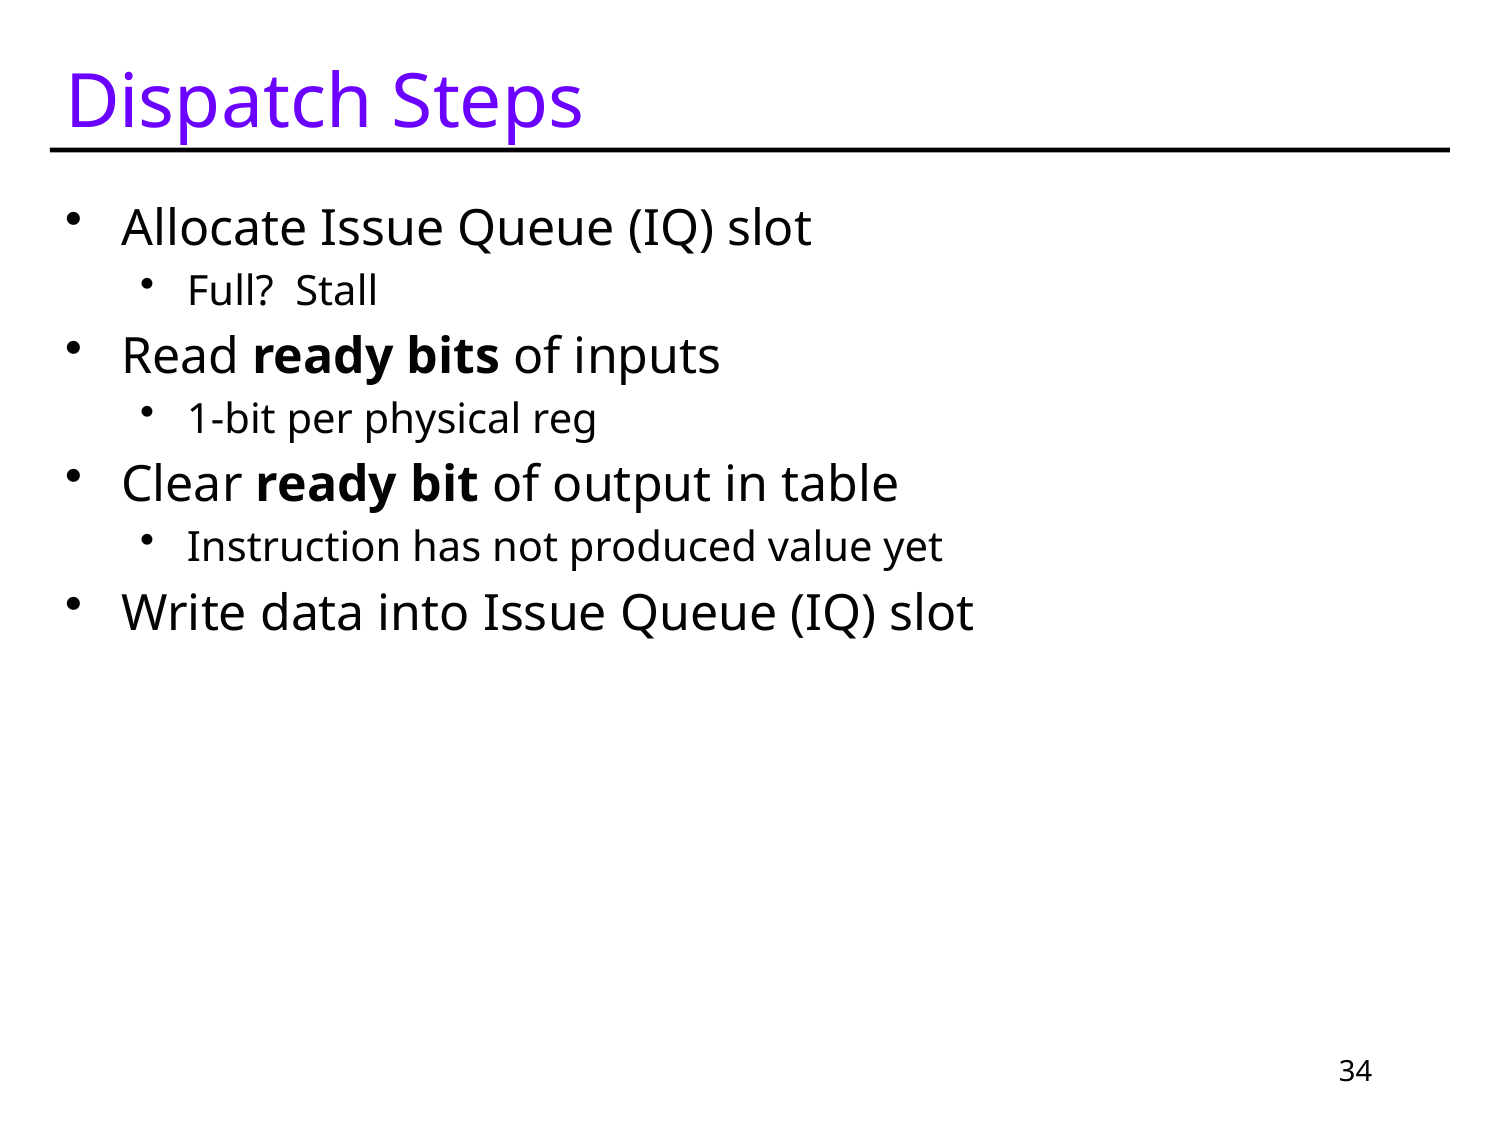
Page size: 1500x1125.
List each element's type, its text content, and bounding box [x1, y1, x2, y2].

list Allocate Issue Queue (IQ) slot Full? Stall Read ready bits of inputs 1-bit per physical reg Clear ready bit of output in table Instruction has not produced value yet Write data into Issue Queue (IQ) slot [49, 187, 1451, 1026]
slide_number 34 [1074, 1049, 1388, 1101]
title Dispatch Steps [49, 37, 1363, 151]
